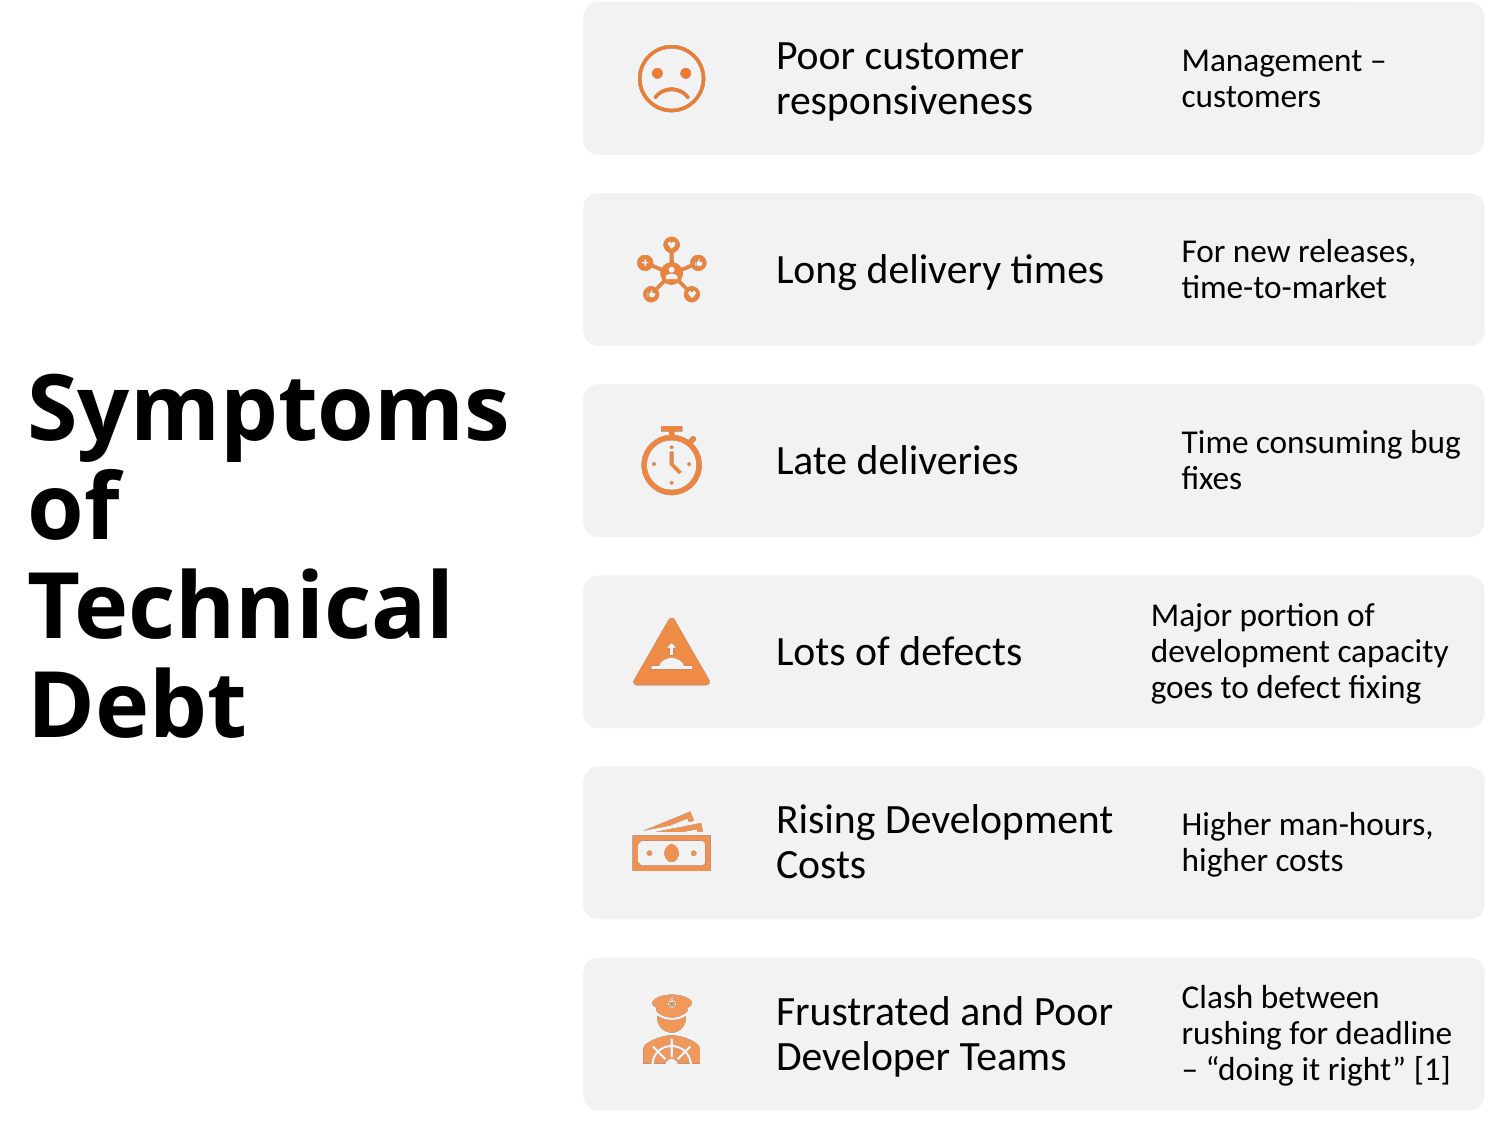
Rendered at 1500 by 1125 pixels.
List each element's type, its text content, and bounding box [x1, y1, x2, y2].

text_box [598, 0, 1500, 1113]
text_box Symptoms of Technical Debt [12, 166, 575, 953]
